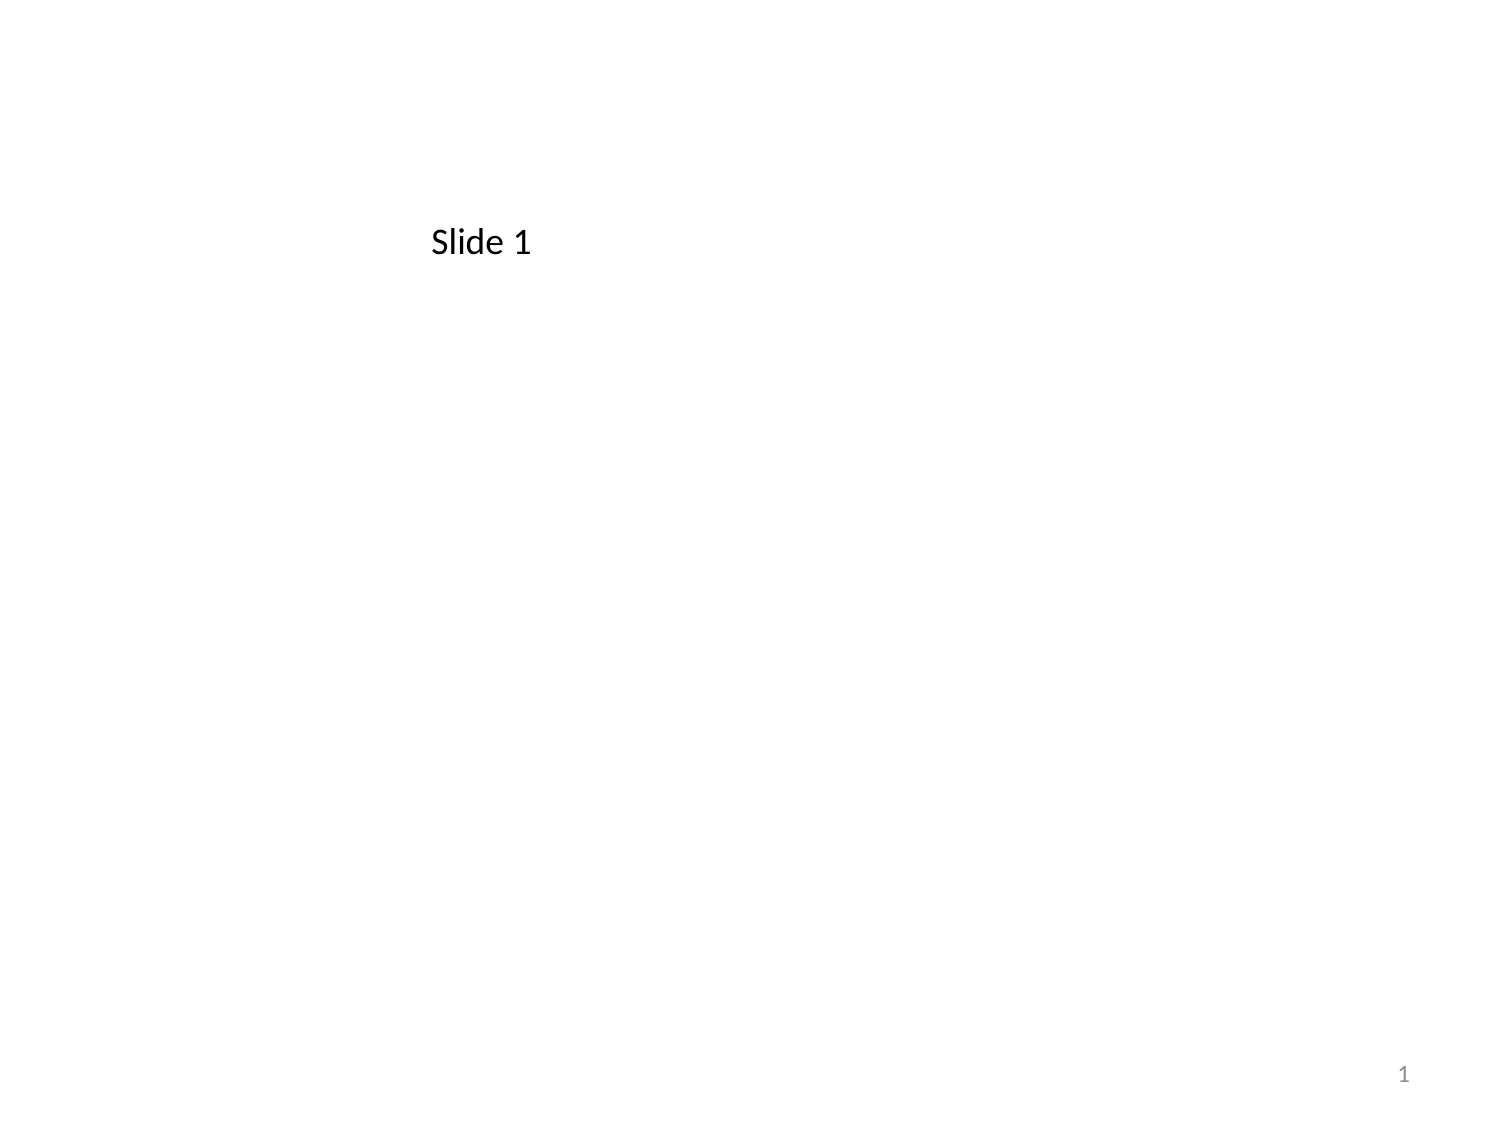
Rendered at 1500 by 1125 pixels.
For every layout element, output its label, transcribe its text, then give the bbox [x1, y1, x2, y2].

text_box Slide 1 [416, 208, 834, 271]
slide_number ‹#› [1074, 1042, 1425, 1103]
